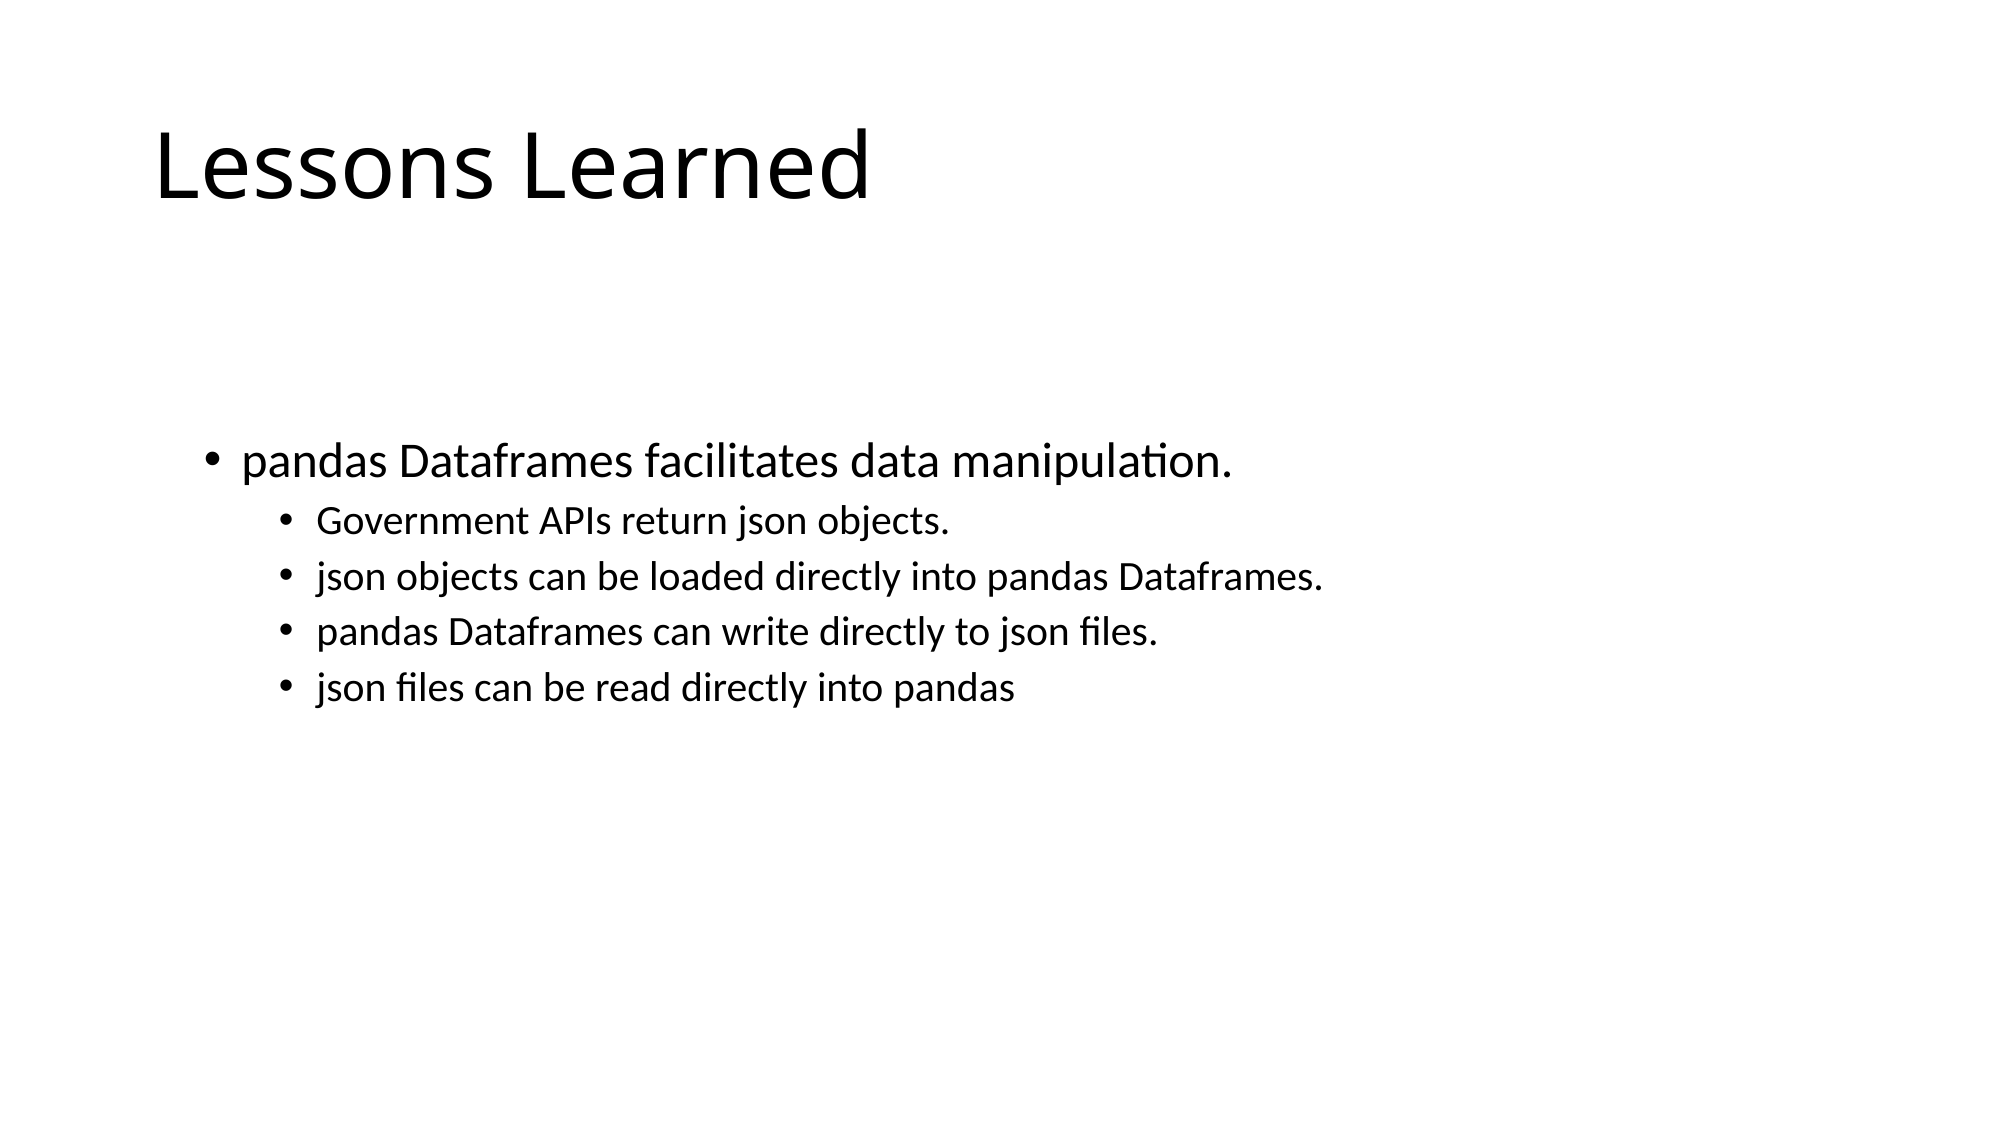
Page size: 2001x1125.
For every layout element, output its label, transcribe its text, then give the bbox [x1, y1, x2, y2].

title Lessons Learned [137, 59, 1863, 278]
list pandas Dataframes facilitates data manipulation. Government APIs return json objects. json objects can be loaded directly into pandas Dataframes. pandas Dataframes can write directly to json files. json files can be read directly into pandas [188, 427, 1729, 988]
